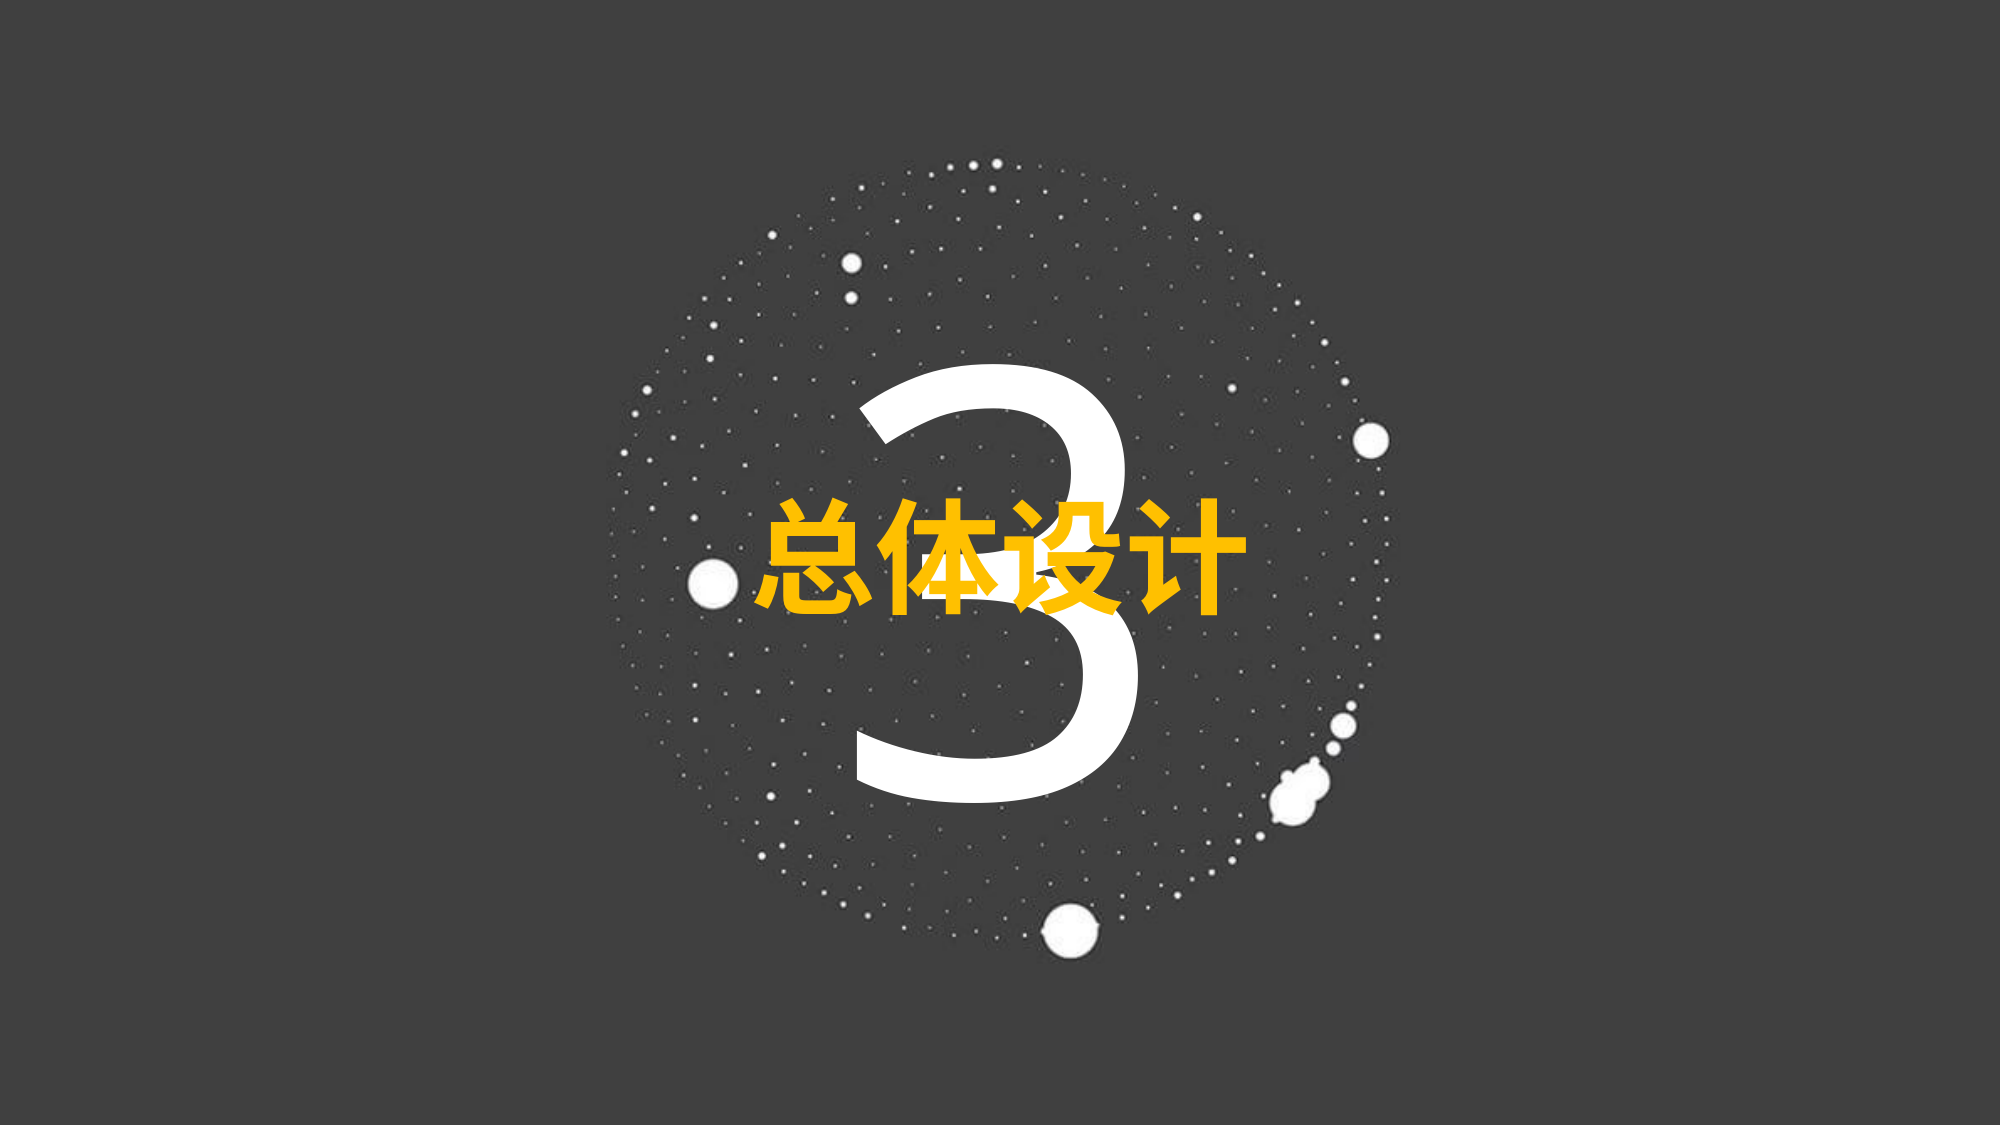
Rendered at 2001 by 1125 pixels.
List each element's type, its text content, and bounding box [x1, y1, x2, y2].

picture [526, 88, 1474, 1037]
list 总体设计 [719, 488, 1281, 637]
text_box 3 [815, 637, 1181, 925]
text_box 3 [815, 192, 1181, 488]
